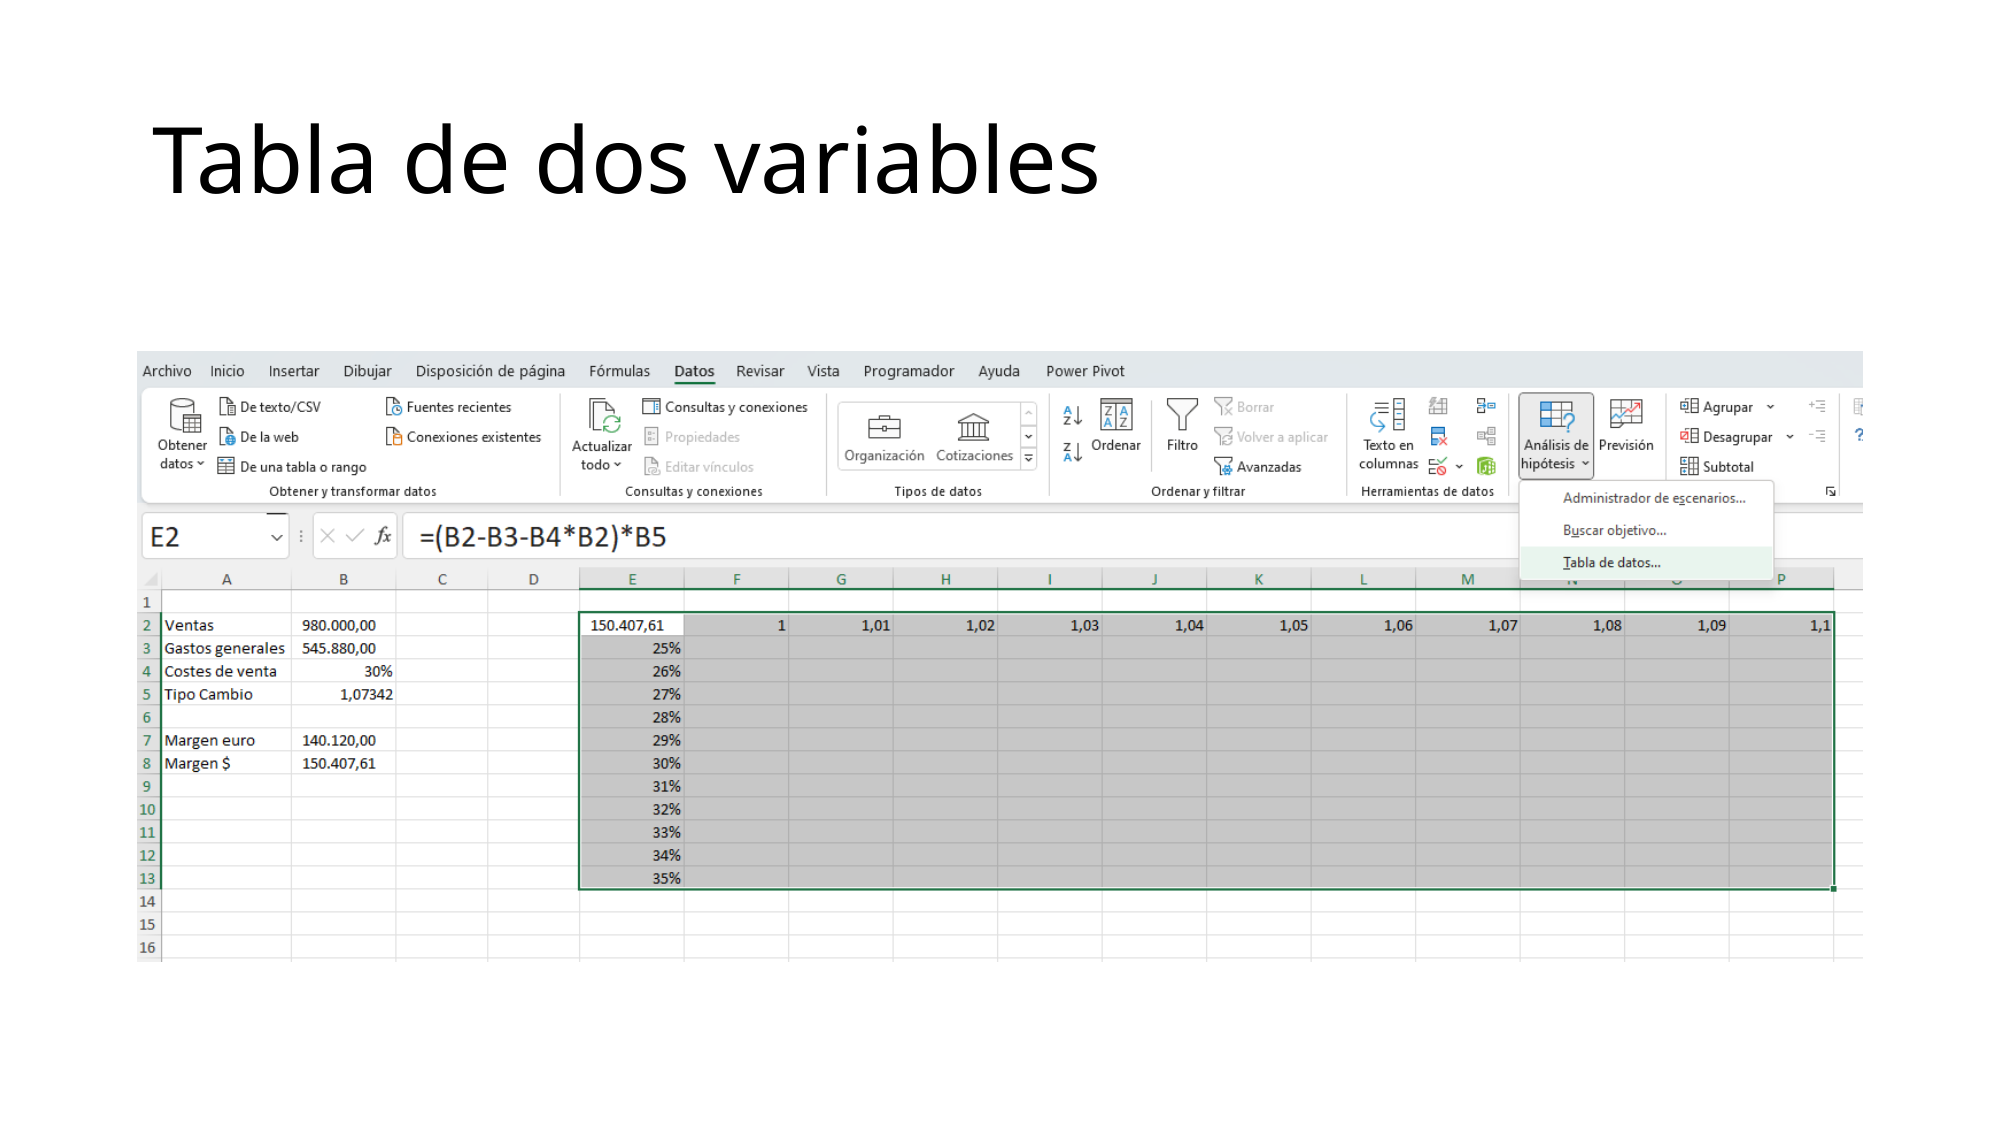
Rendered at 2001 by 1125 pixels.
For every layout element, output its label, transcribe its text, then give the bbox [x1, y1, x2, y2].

title Tabla de dos variables [137, 55, 1863, 273]
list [137, 351, 1863, 962]
